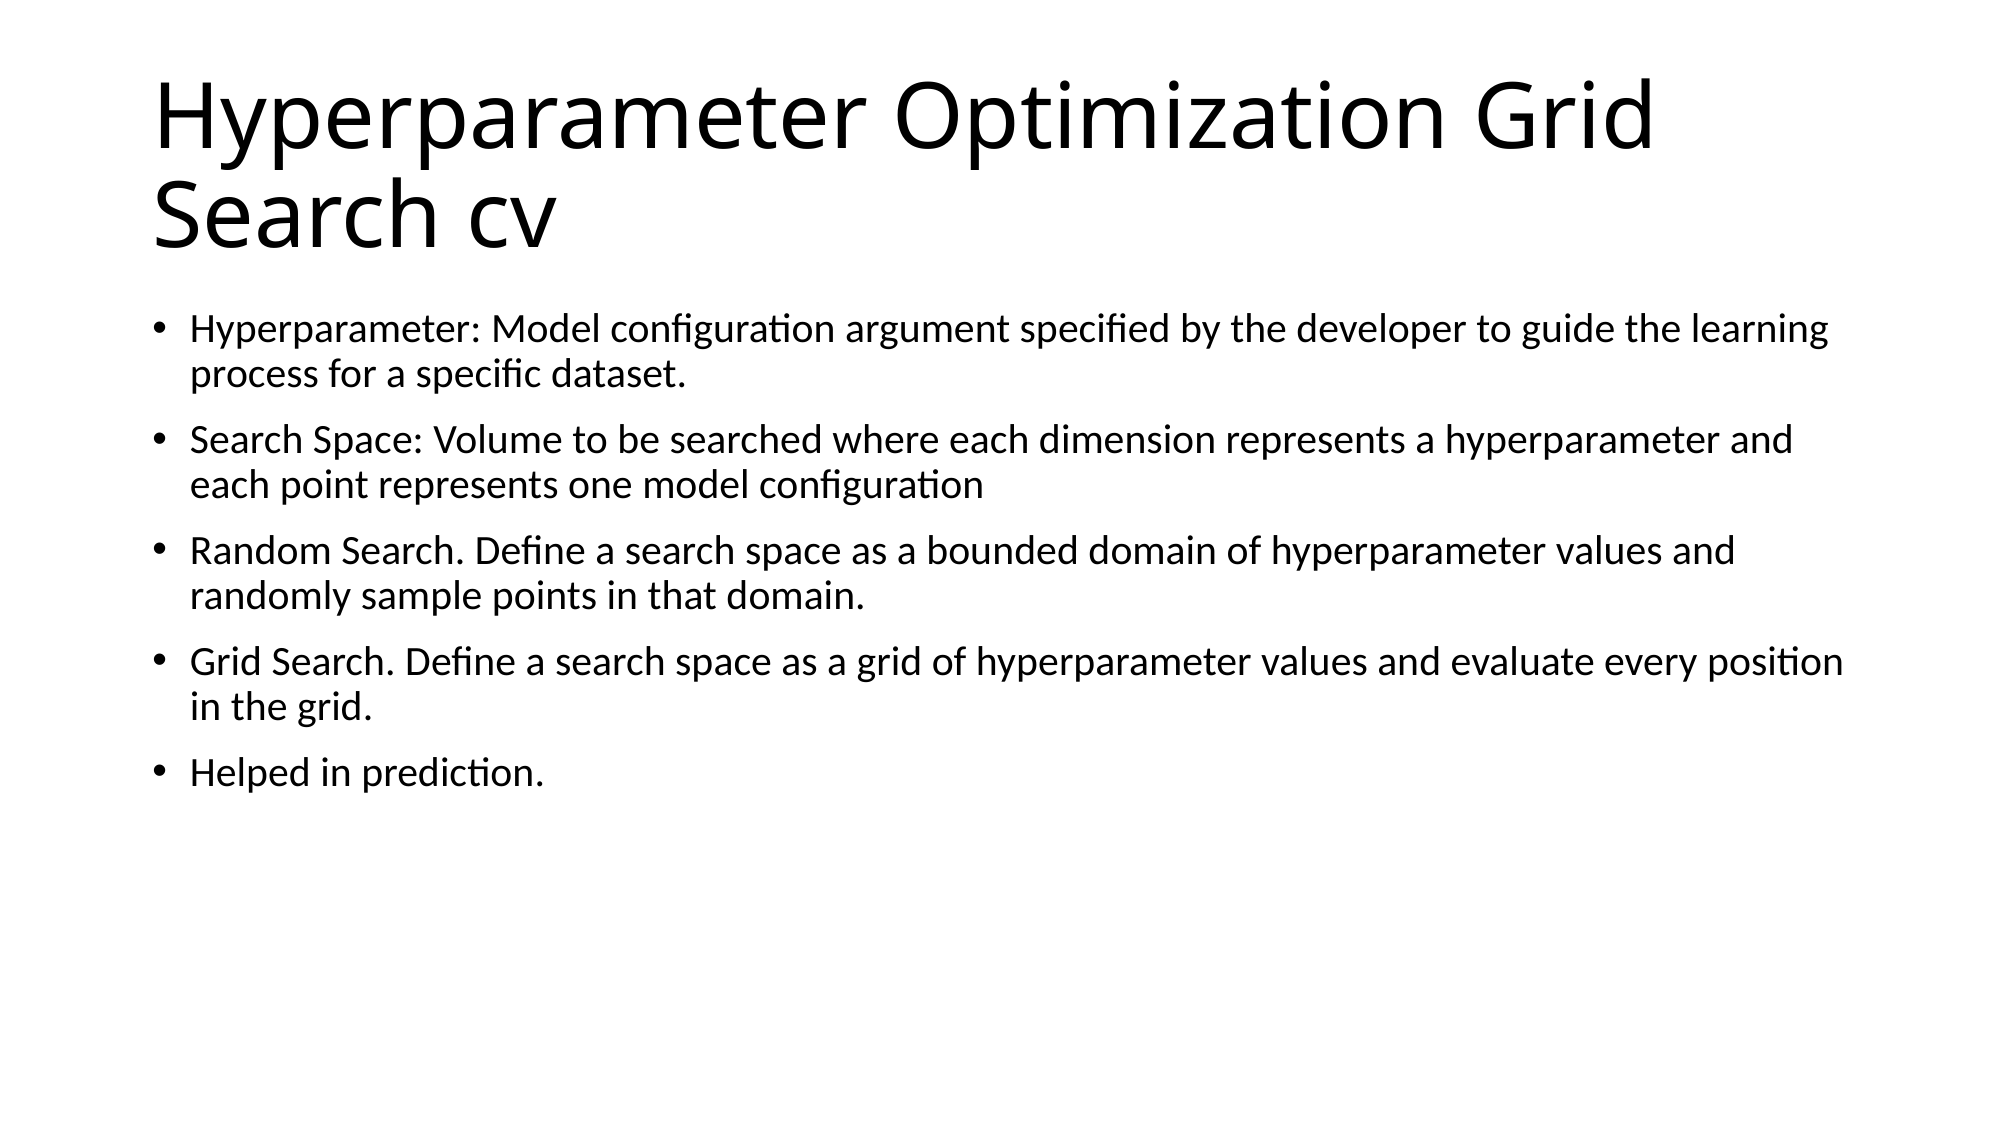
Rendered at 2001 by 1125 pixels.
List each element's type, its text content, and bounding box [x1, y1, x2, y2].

title Hyperparameter Optimization Grid Search cv [137, 59, 1863, 278]
list Hyperparameter: Model configuration argument specified by the developer to guide the learning process for a specific dataset. Search Space: Volume to be searched where each dimension represents a hyperparameter and each point represents one model configuration Random Search. Define a search space as a bounded domain of hyperparameter values and randomly sample points in that domain. Grid Search. Define a search space as a grid of hyperparameter values and evaluate every position in the grid. Helped in prediction. [137, 299, 1863, 1014]
